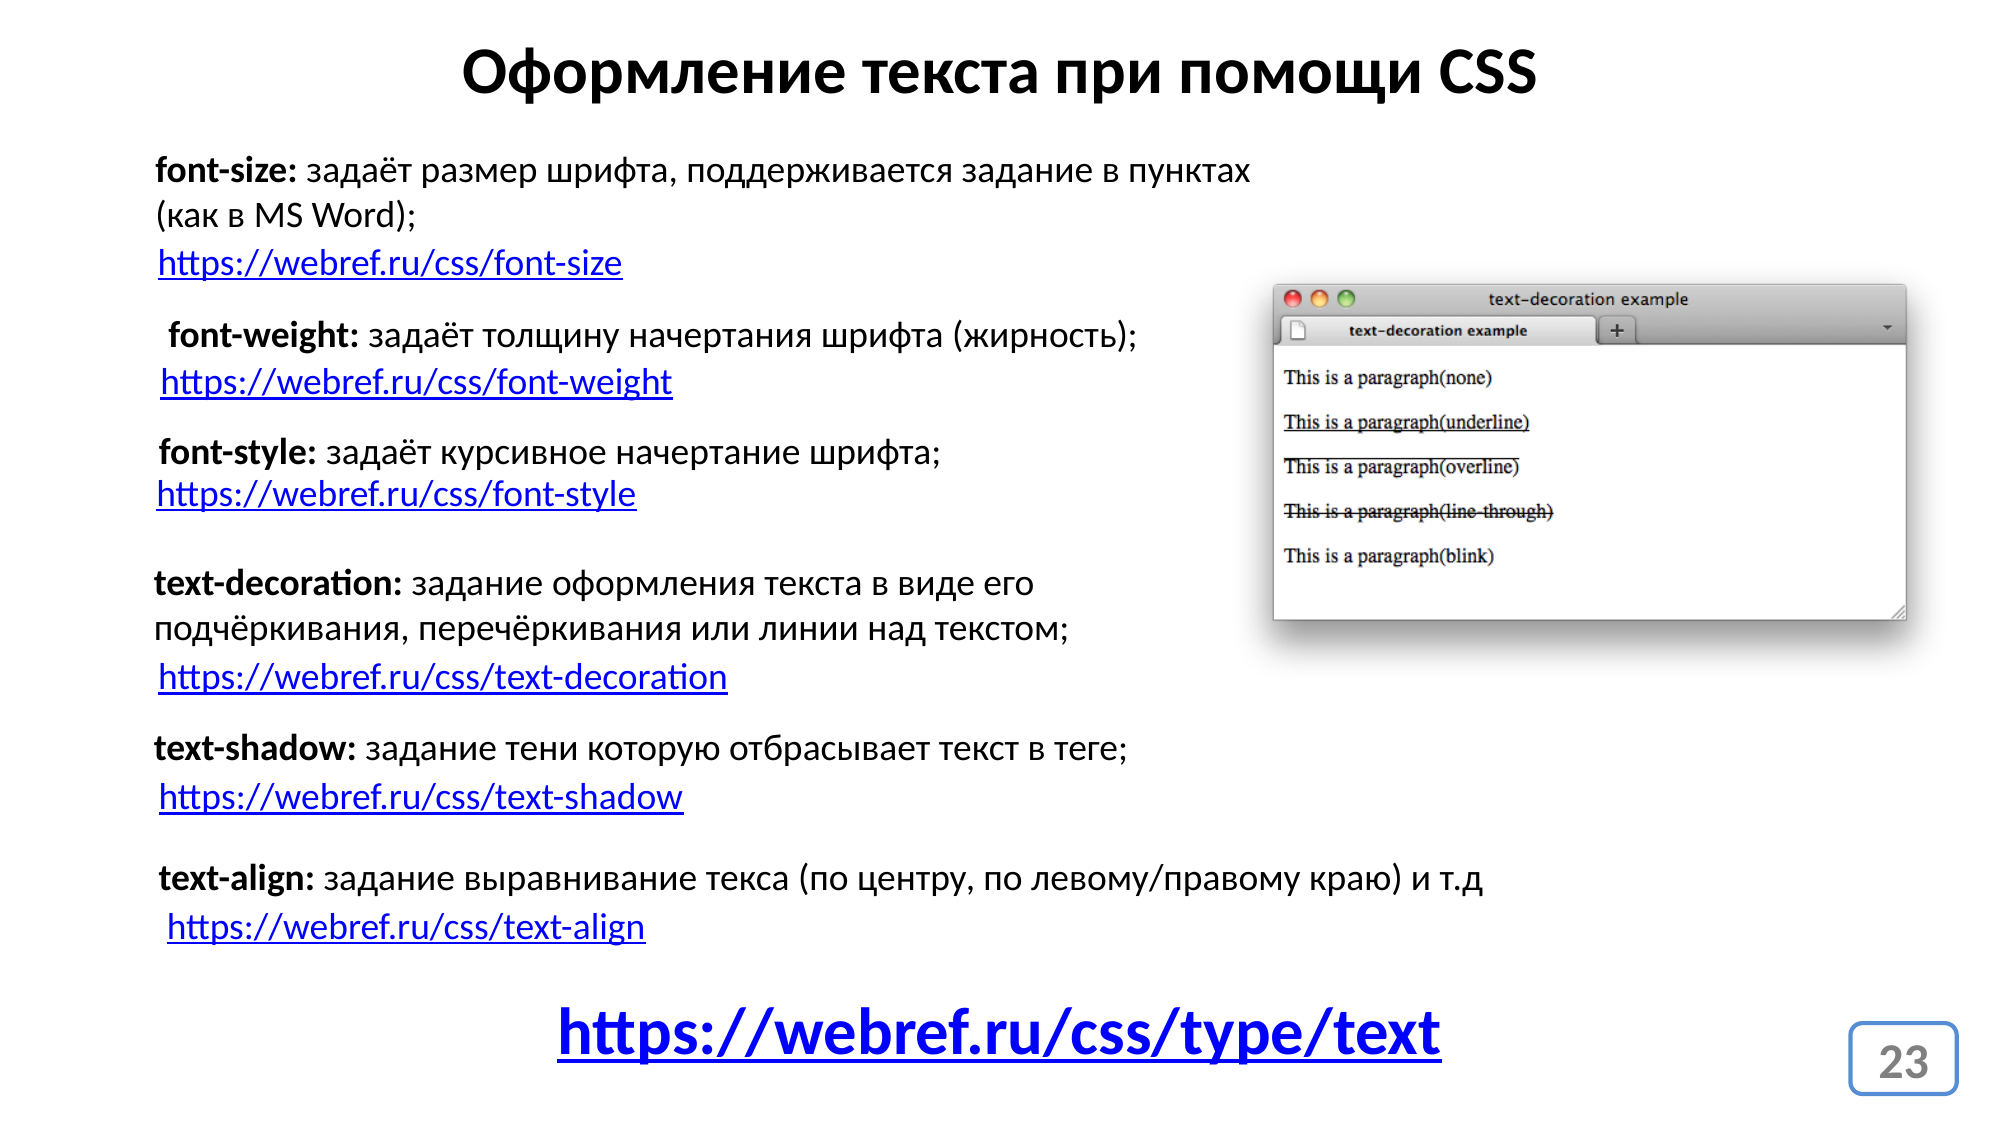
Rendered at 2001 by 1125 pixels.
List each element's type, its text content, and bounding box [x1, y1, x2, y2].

text_box text-shadow: задание тени которую отбрасывает текст в теге; [138, 715, 1321, 776]
picture [1223, 253, 1957, 690]
text_box font-size: задаёт размер шрифта, поддерживается задание в пунктах (как в MS Word); [140, 137, 1322, 242]
text_box font-weight: задаёт толщину начертания шрифта (жирность); [153, 302, 1154, 363]
text_box text-decoration: задание оформления текста в виде его подчёркивания, перечёркивания или линии над текстом; [138, 550, 1201, 656]
text_box https://webref.ru/css/font-size [142, 230, 638, 290]
text_box https://webref.ru/css/text-align [152, 894, 661, 955]
text_box font-style: задаёт курсивное начертание шрифта; [144, 419, 957, 480]
text_box 23 [1848, 1076, 1959, 1097]
text_box Оформление текста при помощи CSS [0, 19, 2000, 114]
text_box https://webref.ru/css/text-shadow [143, 764, 706, 825]
text_box https://webref.ru/css/font-style [141, 461, 652, 522]
text_box https://webref.ru/css/text-decoration [143, 644, 744, 705]
text_box https://webref.ru/css/type/text [0, 980, 2000, 1076]
text_box text-align: задание выравнивание текса (по центру, по левому/правому краю) и т.д [143, 845, 1544, 906]
text_box https://webref.ru/css/font-weight [145, 349, 689, 410]
